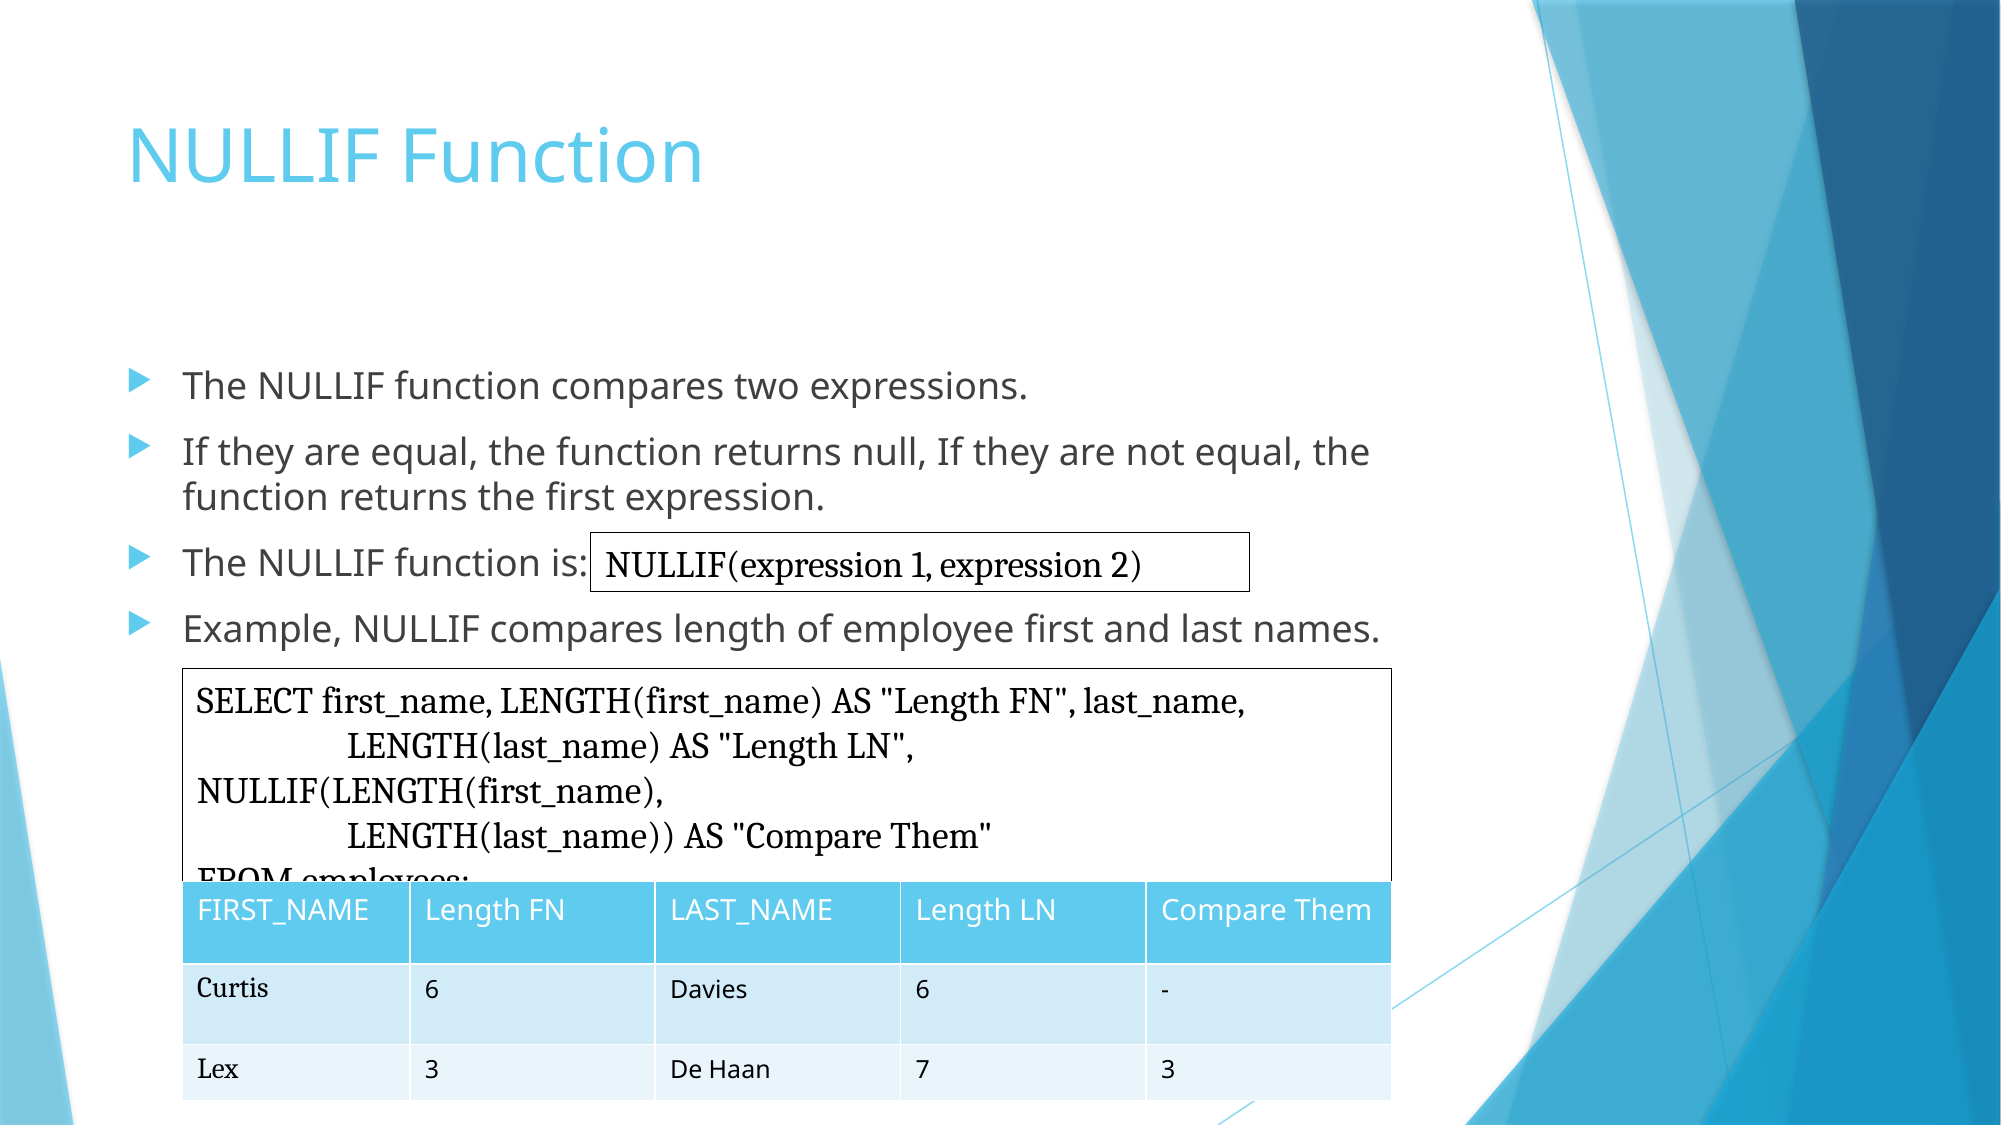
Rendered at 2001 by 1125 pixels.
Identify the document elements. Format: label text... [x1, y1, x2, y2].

table_cell 6 [411, 965, 654, 1044]
table_header LAST_NAME [656, 882, 900, 963]
title NULLIF Function [111, 99, 1522, 317]
table_cell Davies [656, 965, 900, 1044]
text_box NULLIF(expression 1, expression 2) [590, 532, 1250, 592]
table_header FIRST_NAME [183, 882, 409, 963]
table_cell 7 [901, 1045, 1145, 1100]
table_cell 3 [411, 1045, 654, 1100]
table_cell 6 [901, 965, 1145, 1044]
table_header Compare Them [1147, 882, 1391, 963]
text_box SELECT first_name, LENGTH(first_name) AS "Length FN", last_name, LENGTH(last_name) AS "Length LN", NULLIF(LENGTH(first_name), LENGTH(last_name)) AS "Compare Them" FROM employees; [182, 668, 1392, 881]
table_cell De Haan [656, 1045, 900, 1100]
table_header Length FN [411, 882, 654, 963]
table_header Length LN [901, 882, 1145, 963]
table_cell - [1147, 965, 1391, 1044]
table_cell 3 [1147, 1045, 1391, 1100]
list The NULLIF function compares two expressions. If they are equal, the function returns null, If they are not equal, the function returns the first expression. The NULLIF function is: Example, NULLIF compares length of employee first and last names. [111, 354, 1522, 992]
table_cell Curtis [183, 965, 409, 1044]
table_cell Lex [183, 1045, 409, 1100]
